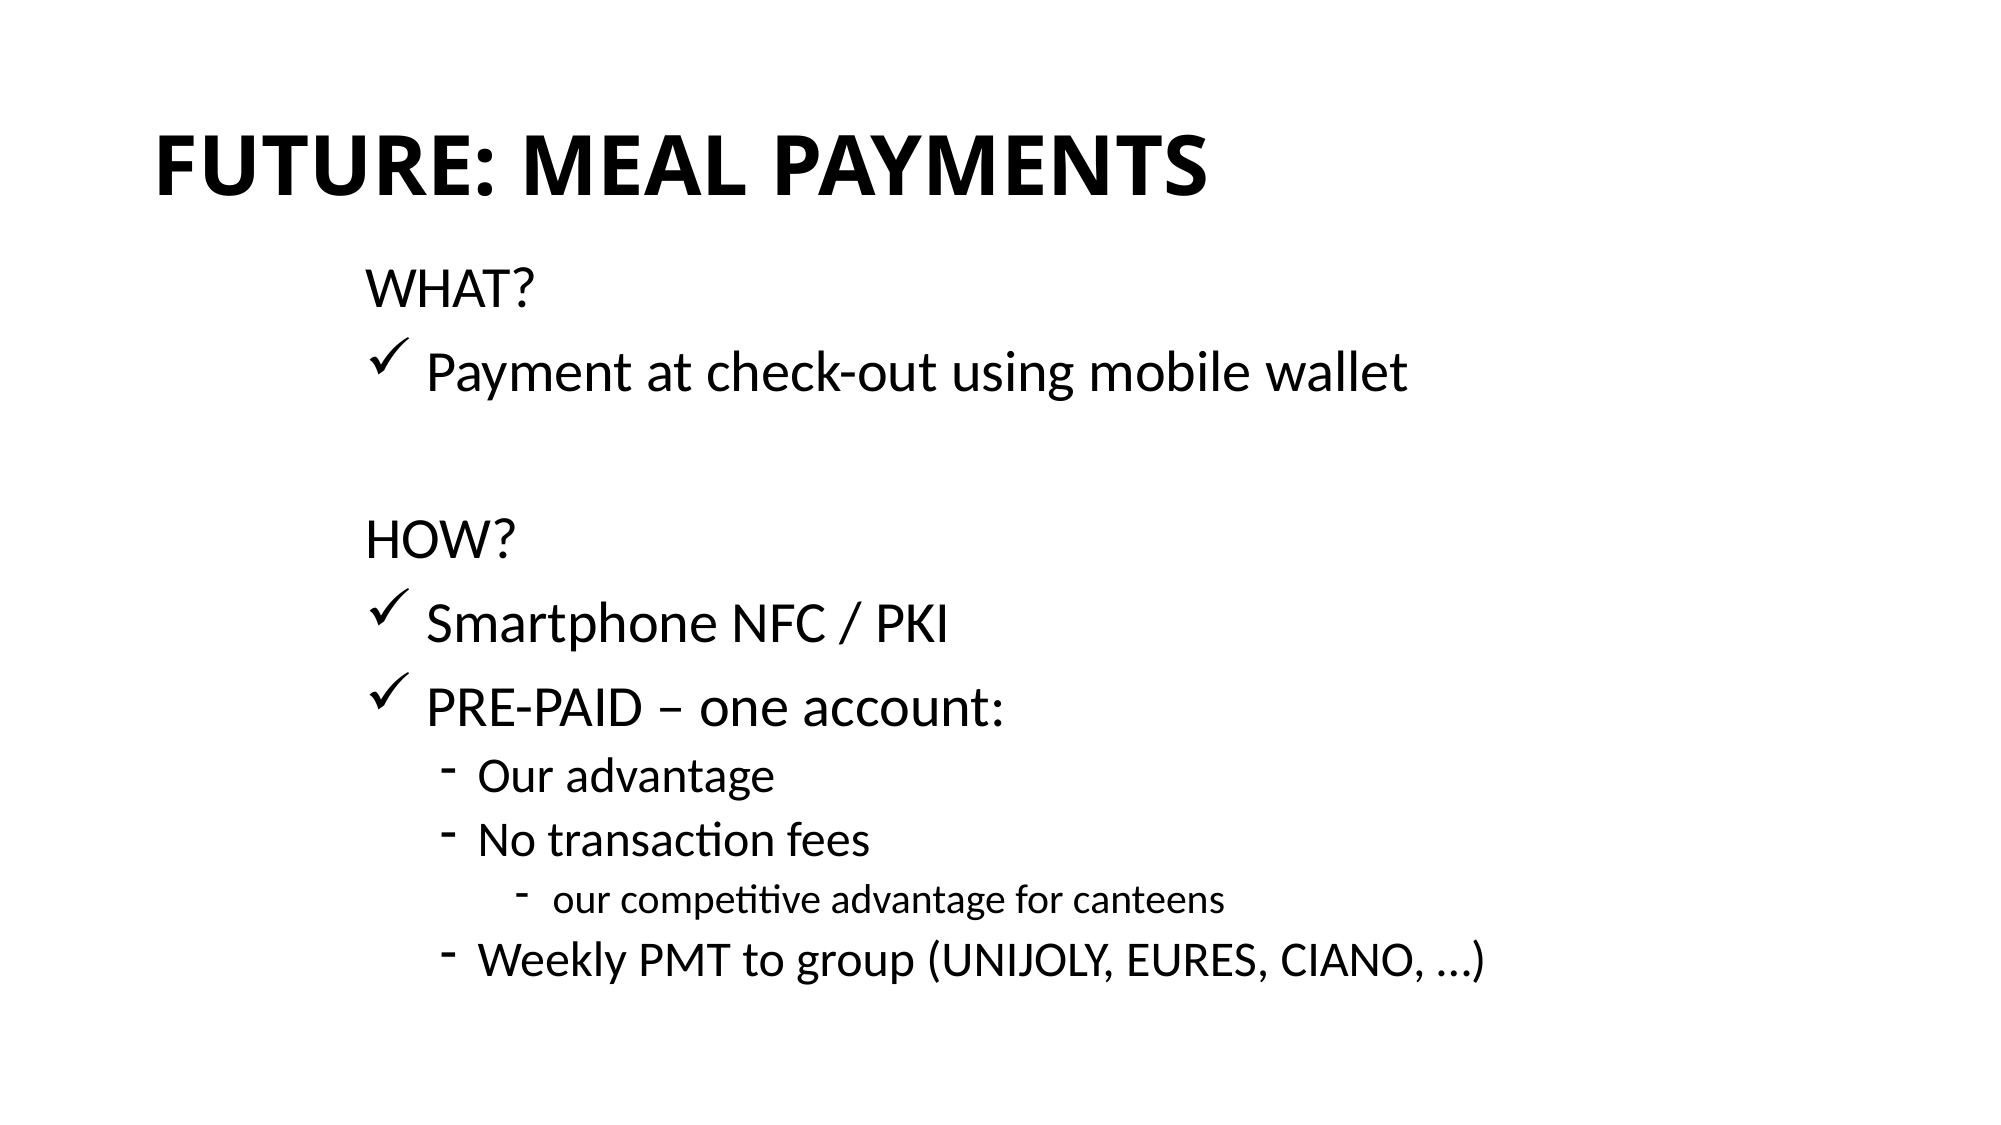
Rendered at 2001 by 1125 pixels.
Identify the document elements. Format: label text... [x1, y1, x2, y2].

title FUTURE: MEAL PAYMENTS [137, 59, 1863, 278]
list WHAT? Payment at check-out using mobile wallet HOW? Smartphone NFC / PKI PRE-PAID – one account: Our advantage No transaction fees our competitive advantage for canteens Weekly PMT to group (UNIJOLY, EURES, CIANO, …) [350, 249, 1725, 1075]
